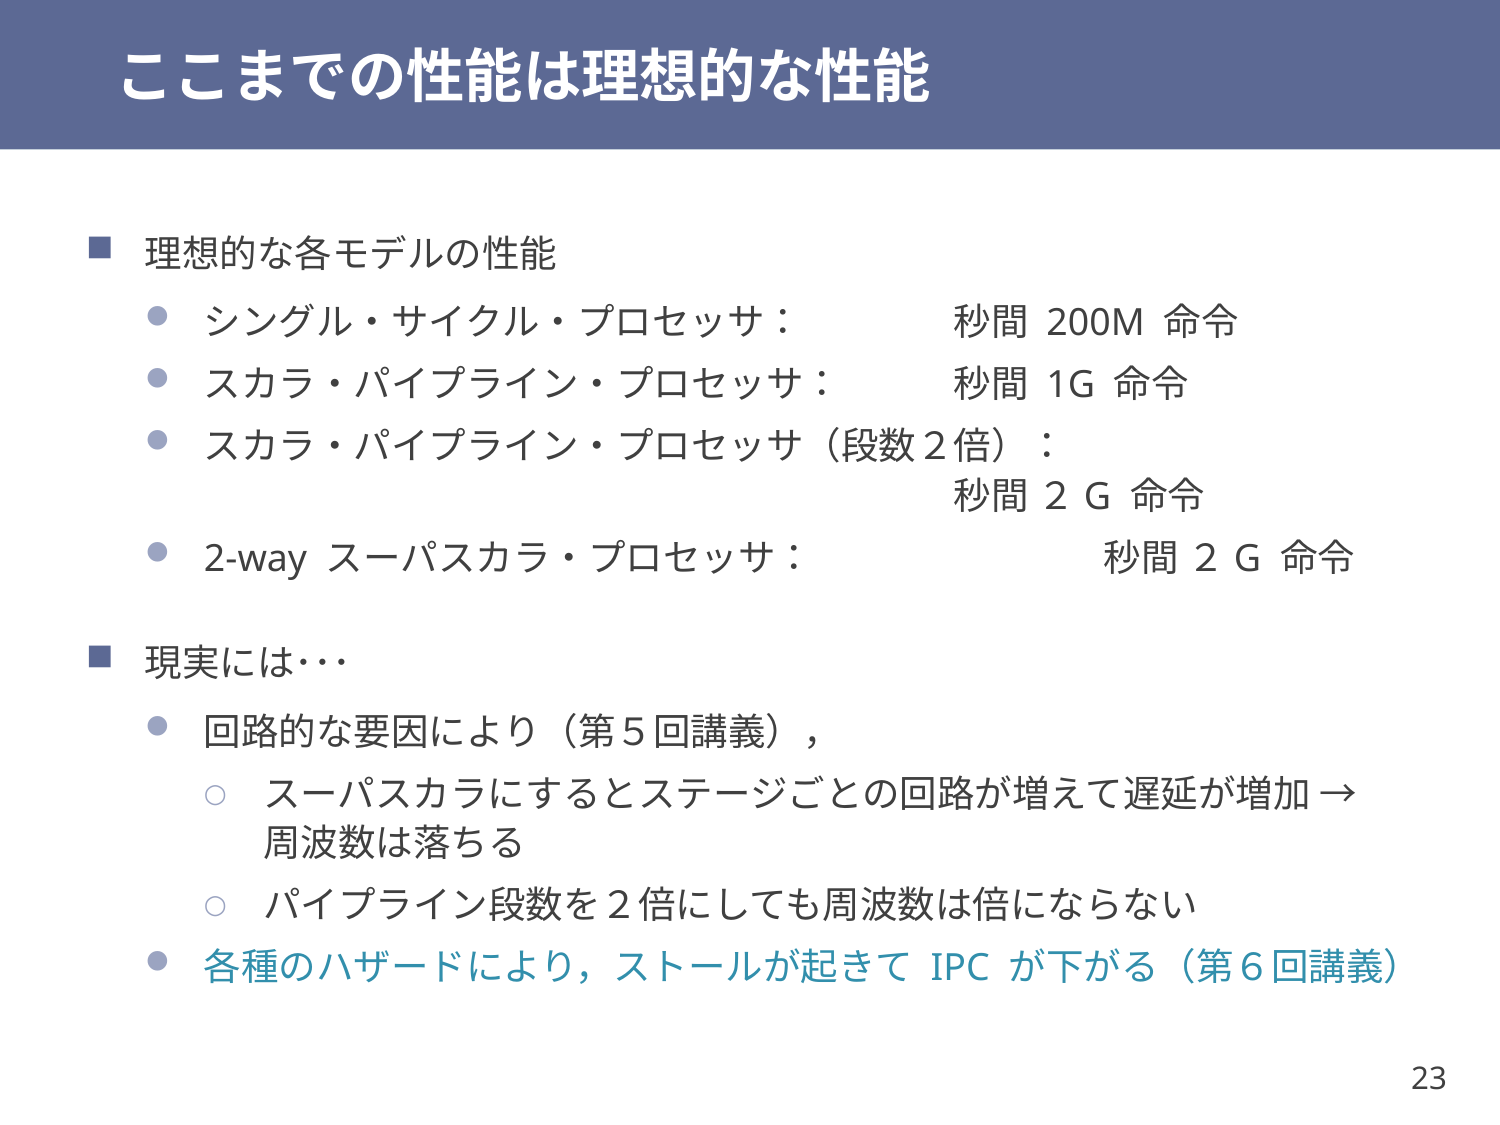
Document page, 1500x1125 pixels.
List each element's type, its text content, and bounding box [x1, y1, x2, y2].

title ここまでの性能は理想的な性能 [100, 0, 1500, 150]
list 理想的な各モデルの性能 シングル・サイクル・プロセッサ： 秒間 200M 命令 スカラ・パイプライン・プロセッサ： 秒間 1G 命令 スカラ・パイプライン・プロセッサ（段数２倍）： 秒間 ２G 命令 2-way スーパスカラ・プロセッサ： 秒間 ２G 命令 現実には･･･ 回路的な要因により（第５回講義）， スーパスカラにするとステージごとの回路が増えて遅延が増加 → 周波数は落ちる パイプライン段数を２倍にしても周波数は倍にならない 各種のハザードにより，ストールが起きて IPC が下がる（第６回講義） [70, 178, 1445, 1036]
